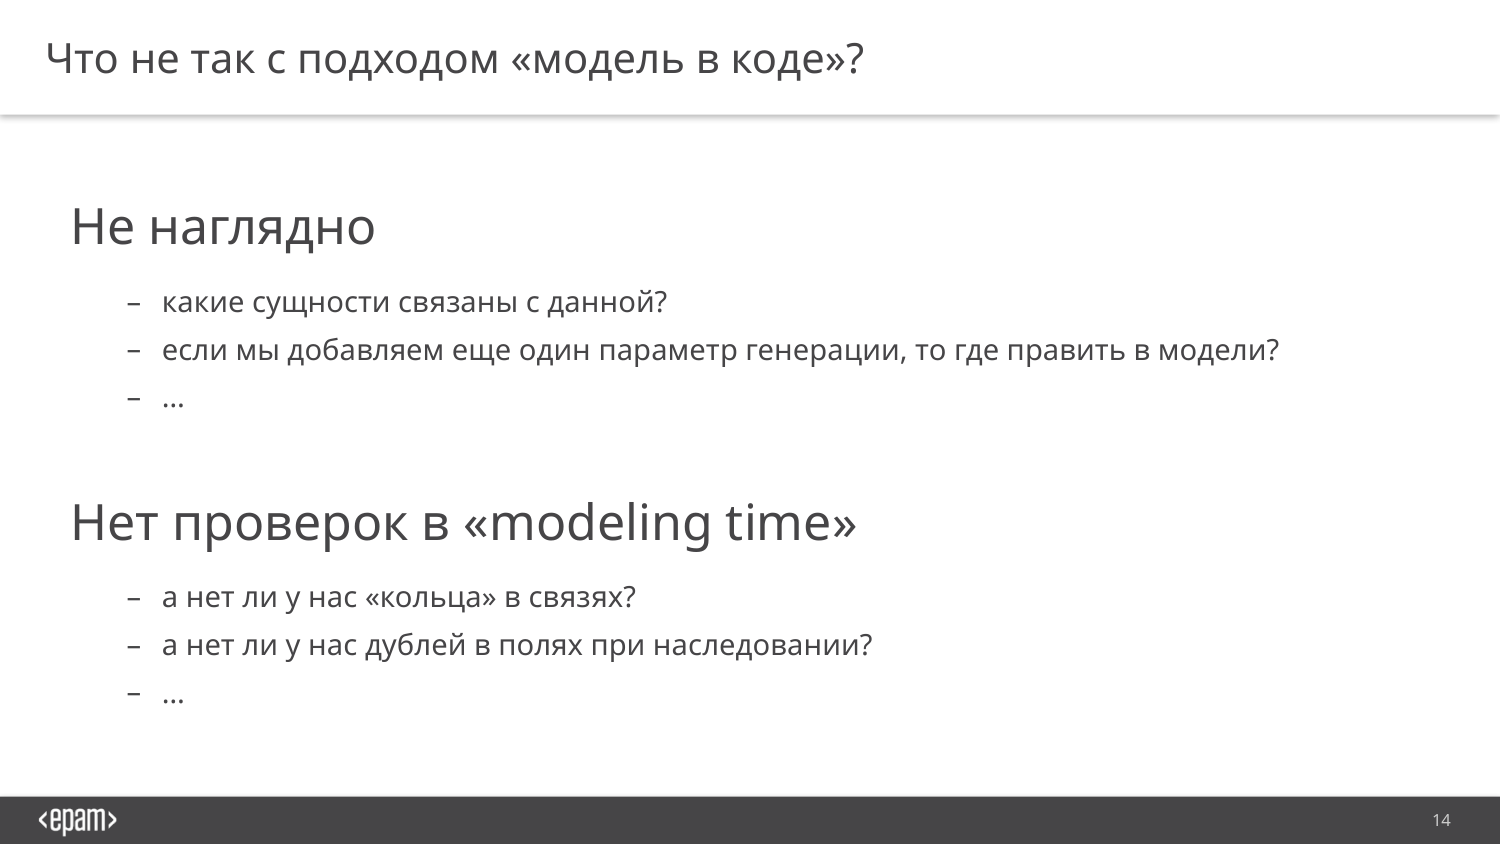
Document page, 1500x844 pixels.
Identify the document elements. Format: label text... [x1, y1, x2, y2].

list Не наглядно какие сущности связаны с данной? если мы добавляем еще один параметр генерации, то где править в модели? … Нет проверок в «modeling time» а нет ли у нас «кольца» в связях? а нет ли у нас дублей в полях при наследовании? … [59, 177, 1428, 733]
list Что не так с подходом «модель в коде»? [0, 0, 1500, 115]
picture [38, 808, 117, 837]
